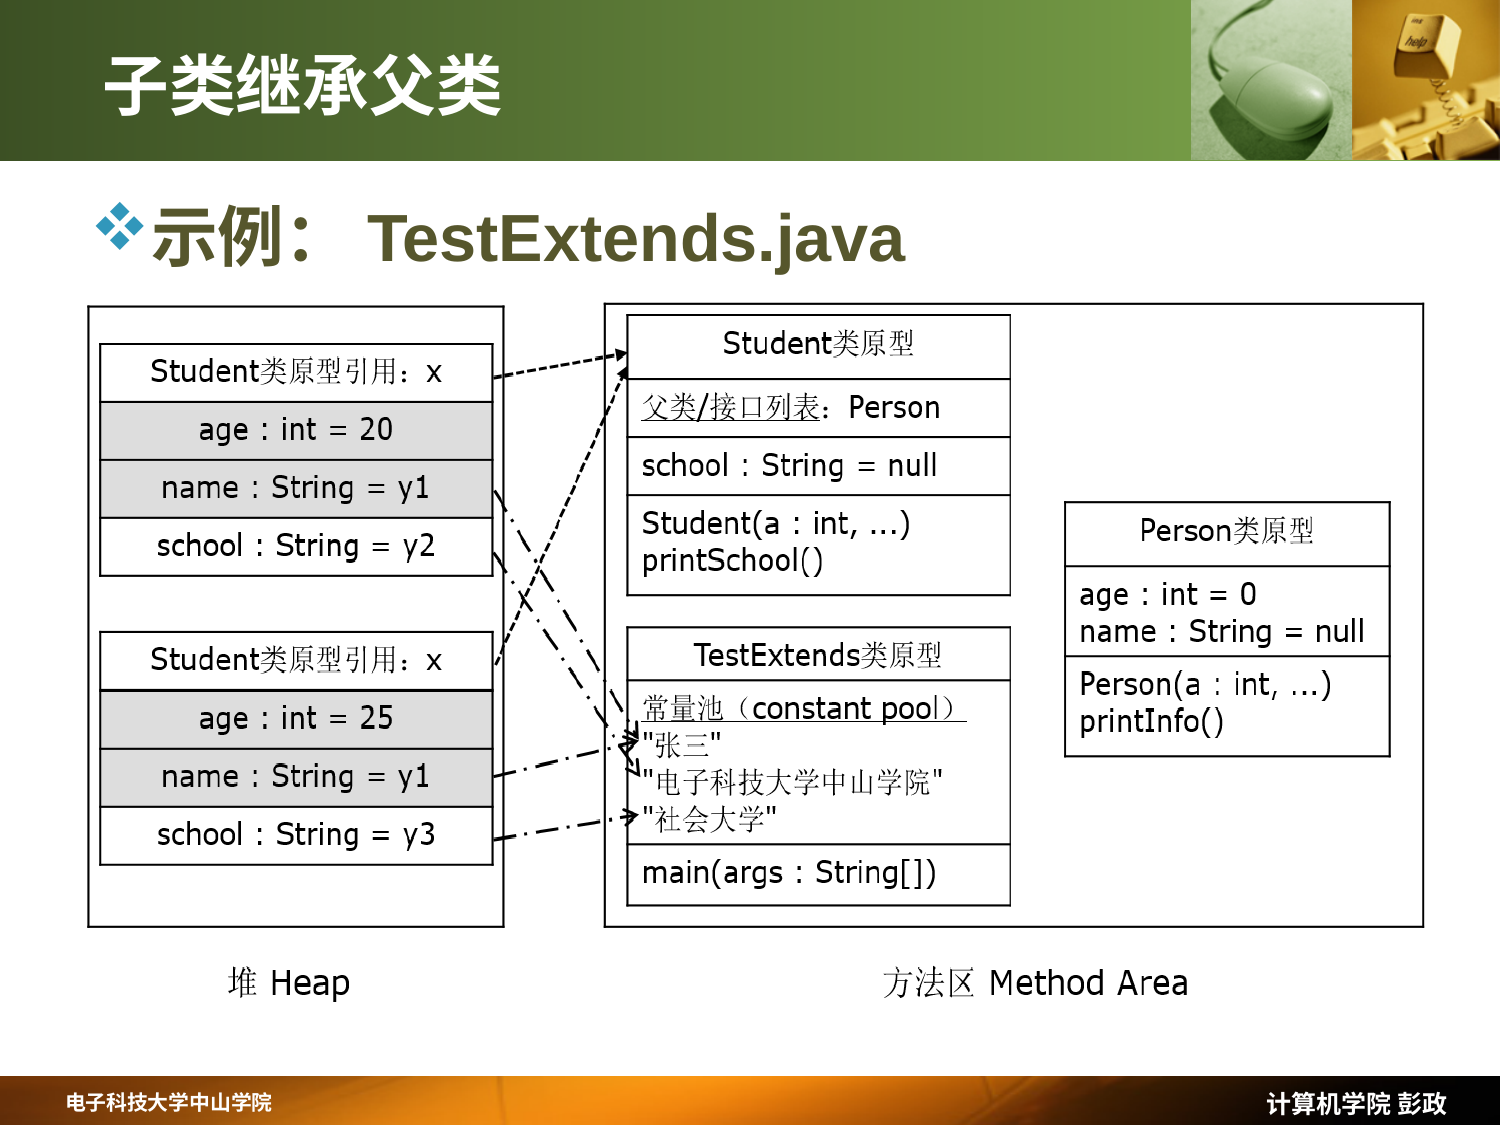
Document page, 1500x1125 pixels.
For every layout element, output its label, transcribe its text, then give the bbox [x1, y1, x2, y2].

list 示例：TestExtends.java [75, 187, 1425, 1050]
picture [87, 302, 1425, 1024]
title 子类继承父类 [87, 37, 1175, 130]
slide_number 电子科技大学中山学院 [50, 1082, 500, 1125]
footer 计算机学院 彭政 [1012, 1081, 1463, 1125]
picture [0, 1076, 1500, 1125]
picture [1191, 0, 1500, 160]
